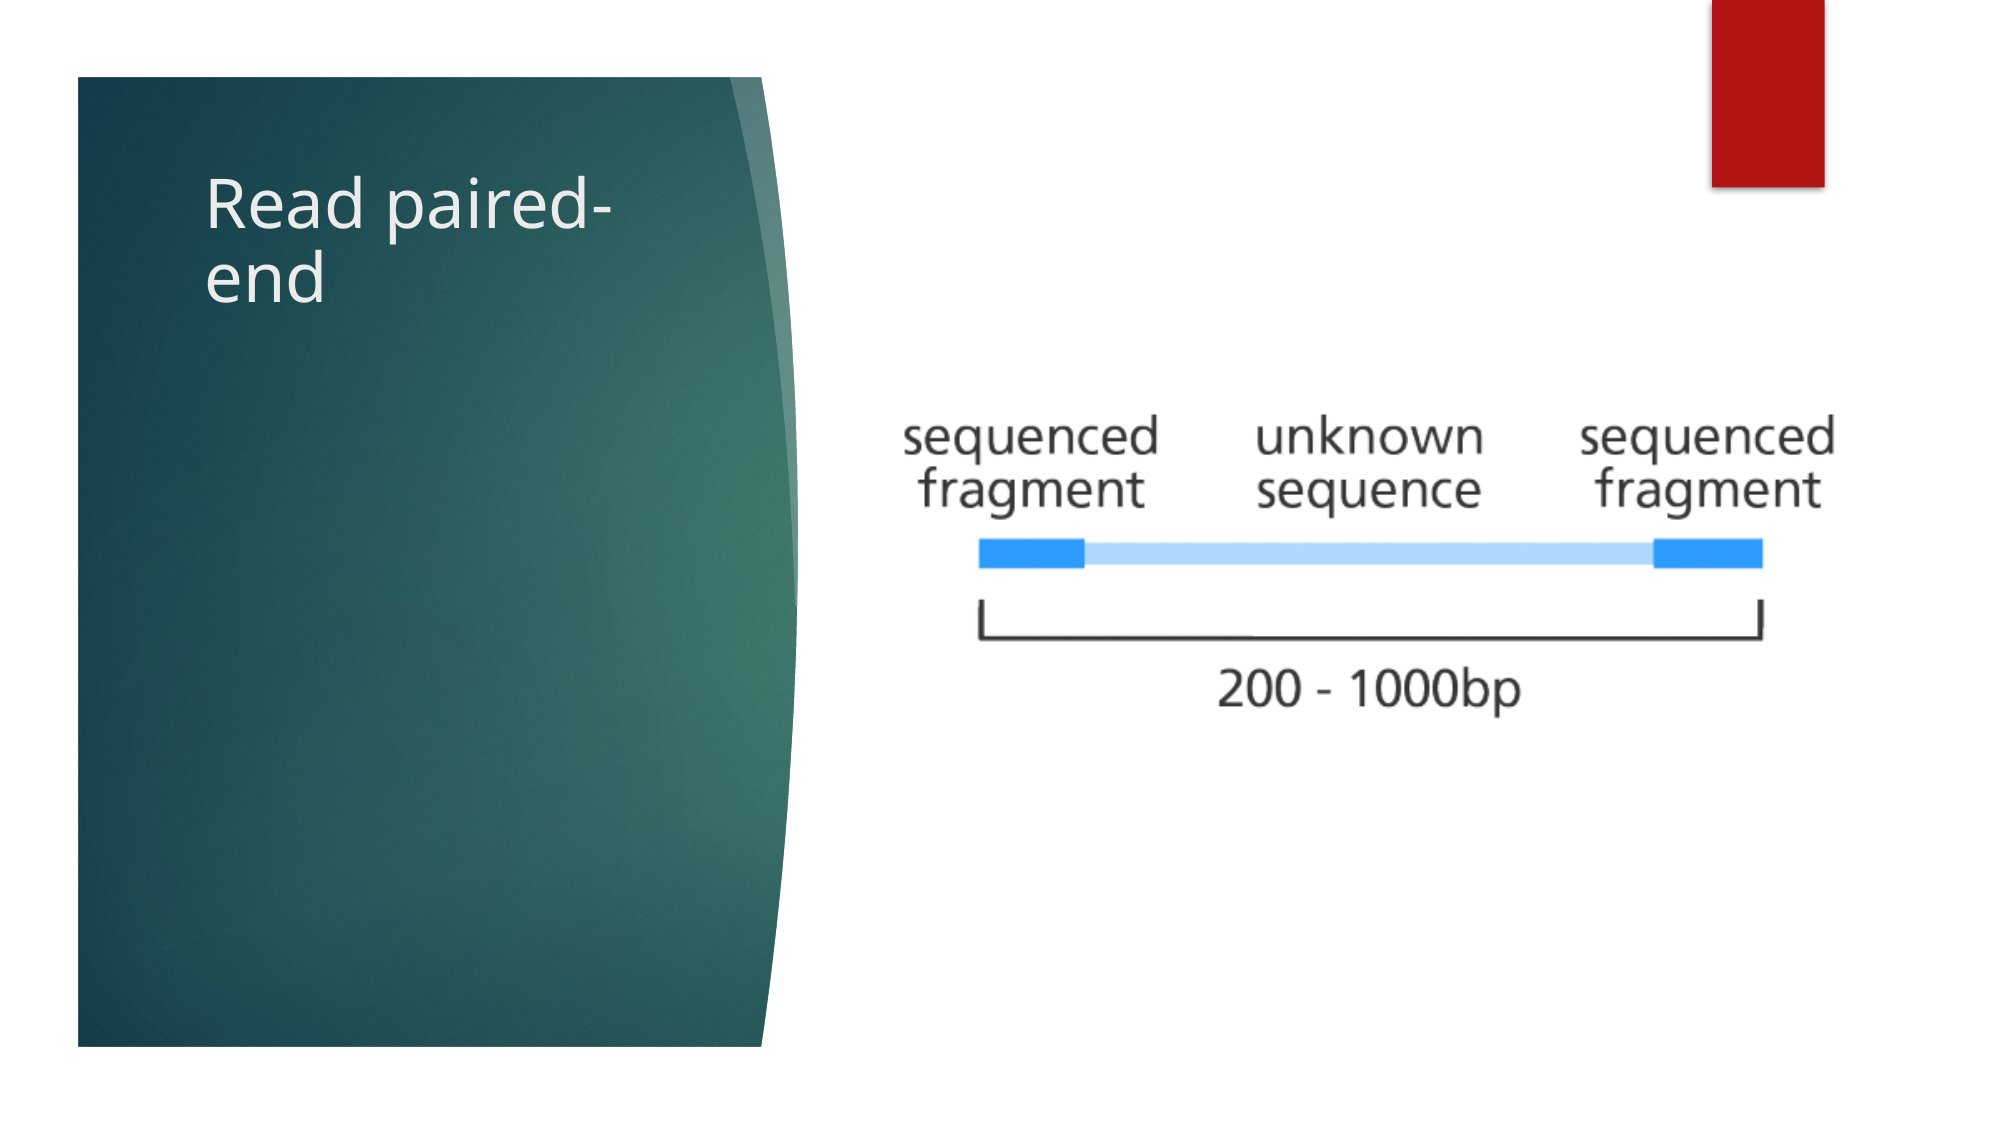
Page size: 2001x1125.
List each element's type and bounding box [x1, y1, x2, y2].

picture [874, 369, 1901, 755]
text_box [0, 0, 2000, 1125]
